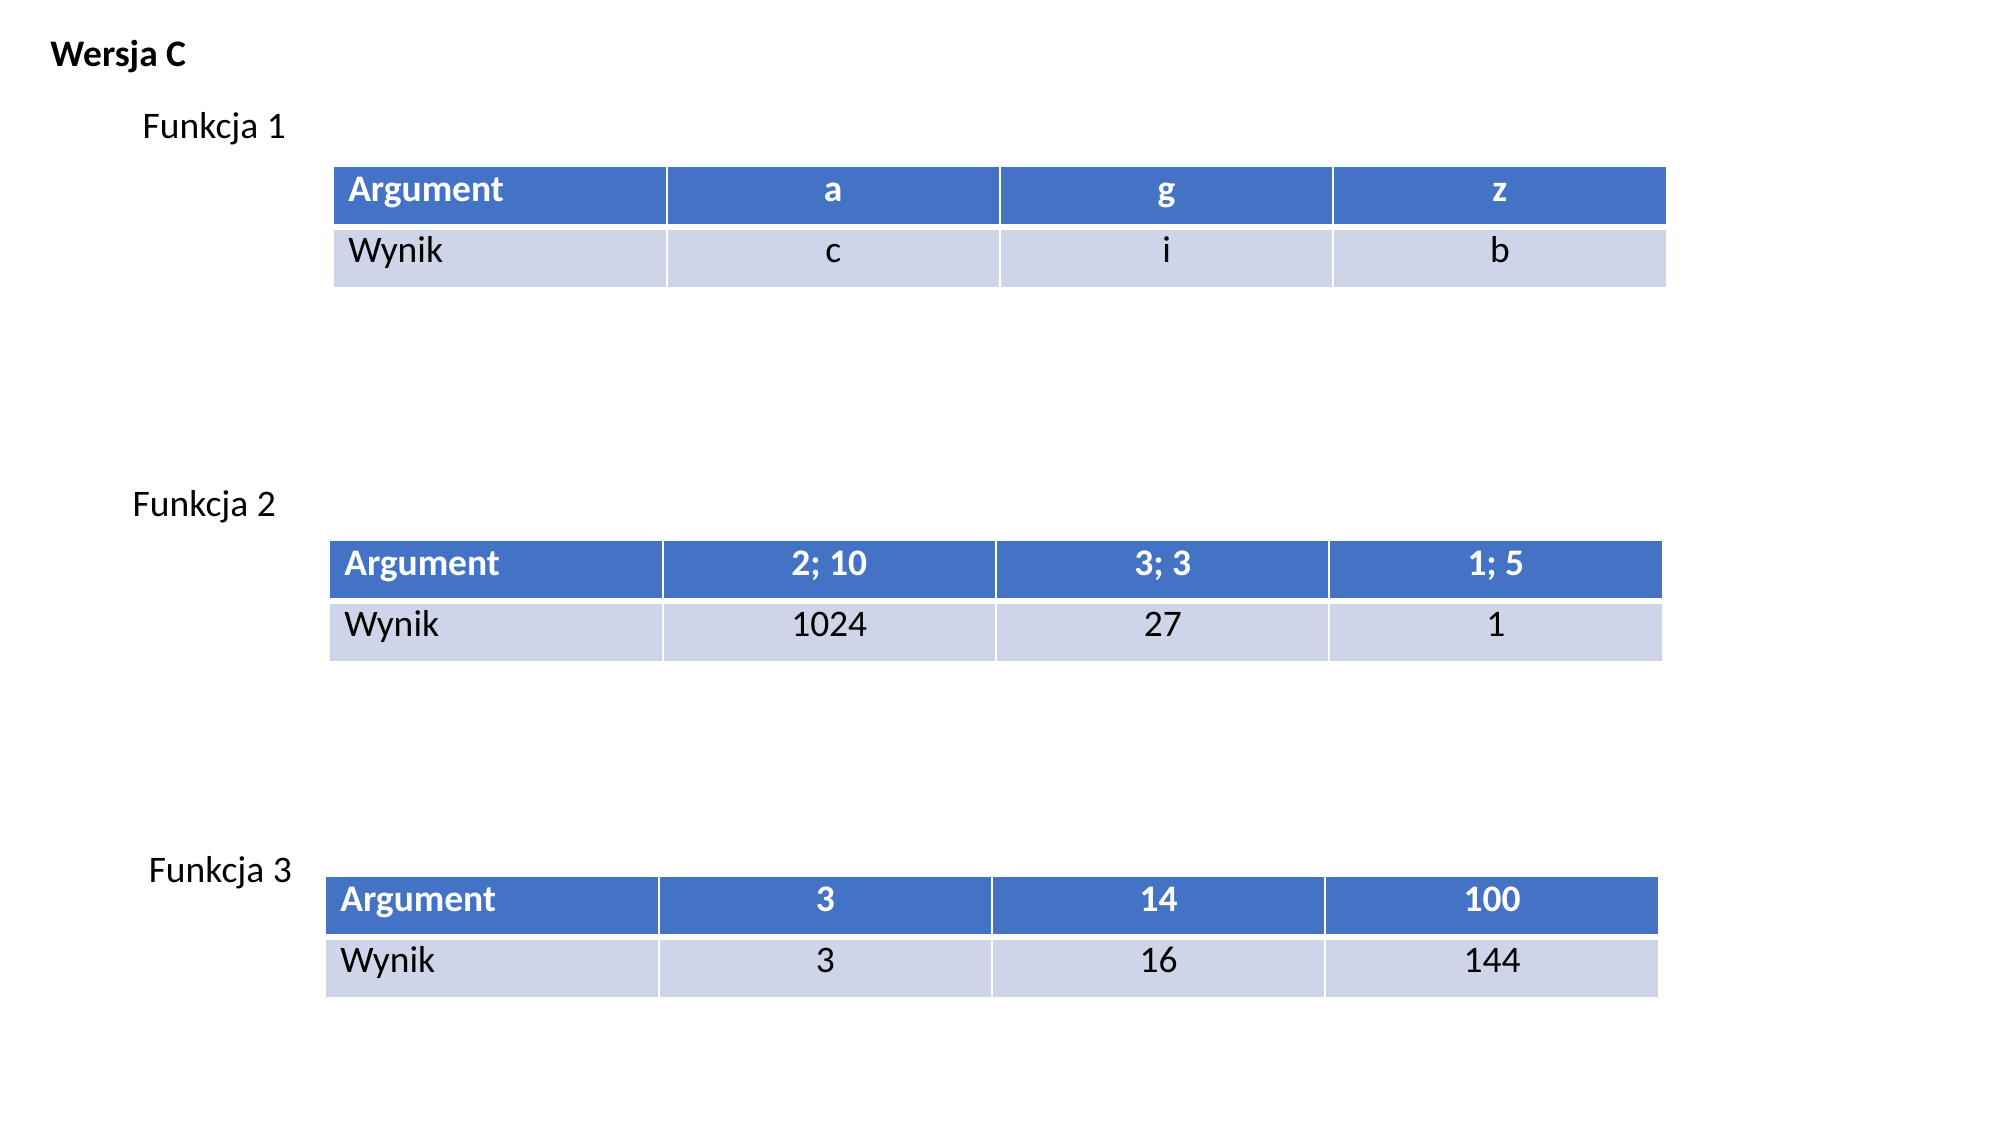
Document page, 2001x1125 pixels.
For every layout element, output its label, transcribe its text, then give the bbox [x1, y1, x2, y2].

table_header 3 [660, 877, 991, 934]
table_header z [1334, 167, 1666, 224]
table_cell Wynik [330, 604, 662, 661]
table_header 3; 3 [997, 541, 1328, 598]
table_cell 27 [997, 604, 1328, 661]
table_cell c [668, 230, 999, 287]
table_header 14 [993, 877, 1324, 934]
table_header Argument [334, 167, 666, 224]
table_cell Wynik [326, 940, 658, 997]
table_header Argument [326, 877, 658, 934]
table_cell 3 [660, 940, 991, 997]
table_cell i [1001, 230, 1332, 287]
text_box Funkcja 3 [133, 837, 338, 898]
table_cell 16 [993, 940, 1324, 997]
table_cell b [1334, 230, 1666, 287]
table_header 100 [1326, 877, 1658, 934]
table_header a [668, 167, 999, 224]
text_box Wersja C [35, 21, 202, 82]
table_cell 1024 [664, 604, 995, 661]
table_cell 144 [1326, 940, 1658, 997]
text_box Funkcja 2 [117, 471, 330, 532]
table_header 1; 5 [1330, 541, 1662, 598]
table_header 2; 10 [664, 541, 995, 598]
table_header Argument [330, 541, 662, 598]
table_header g [1001, 167, 1332, 224]
table_cell 1 [1330, 604, 1662, 661]
text_box Funkcja 1 [127, 93, 394, 154]
table_cell Wynik [334, 230, 666, 287]
